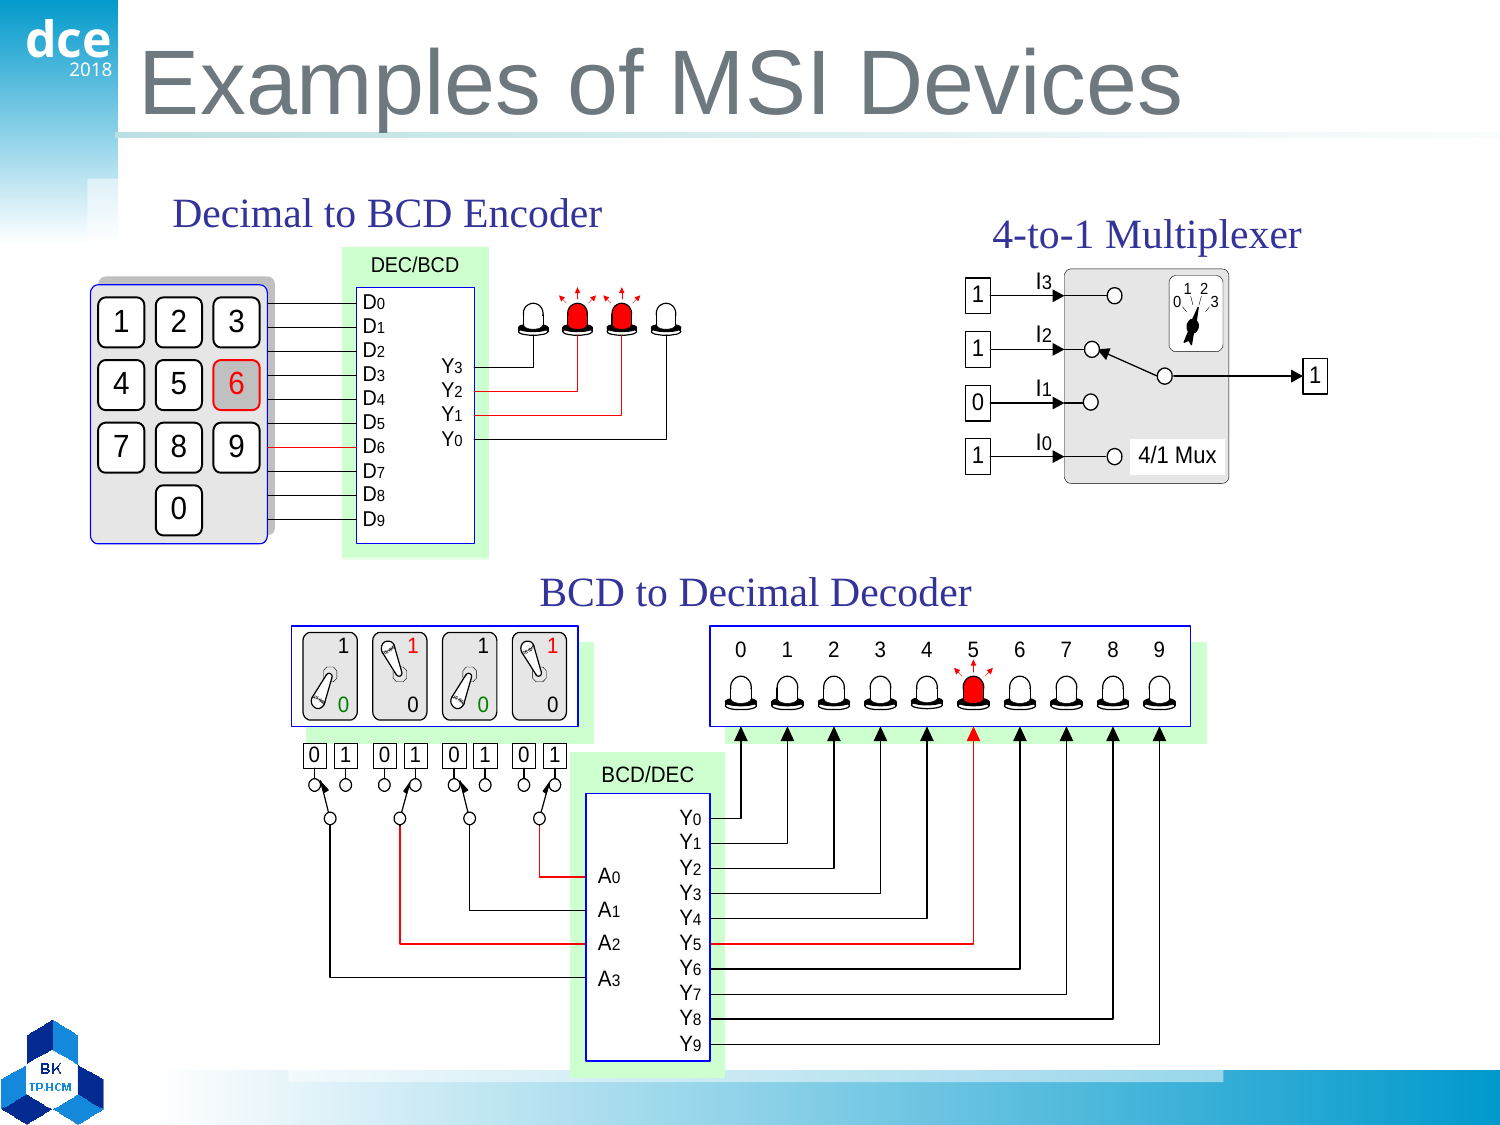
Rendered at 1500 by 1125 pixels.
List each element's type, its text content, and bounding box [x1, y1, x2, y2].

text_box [288, 557, 1224, 1083]
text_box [87, 178, 688, 563]
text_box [962, 198, 1333, 486]
title Examples of MSI Devices [123, 6, 1475, 150]
picture [0, 1019, 104, 1125]
